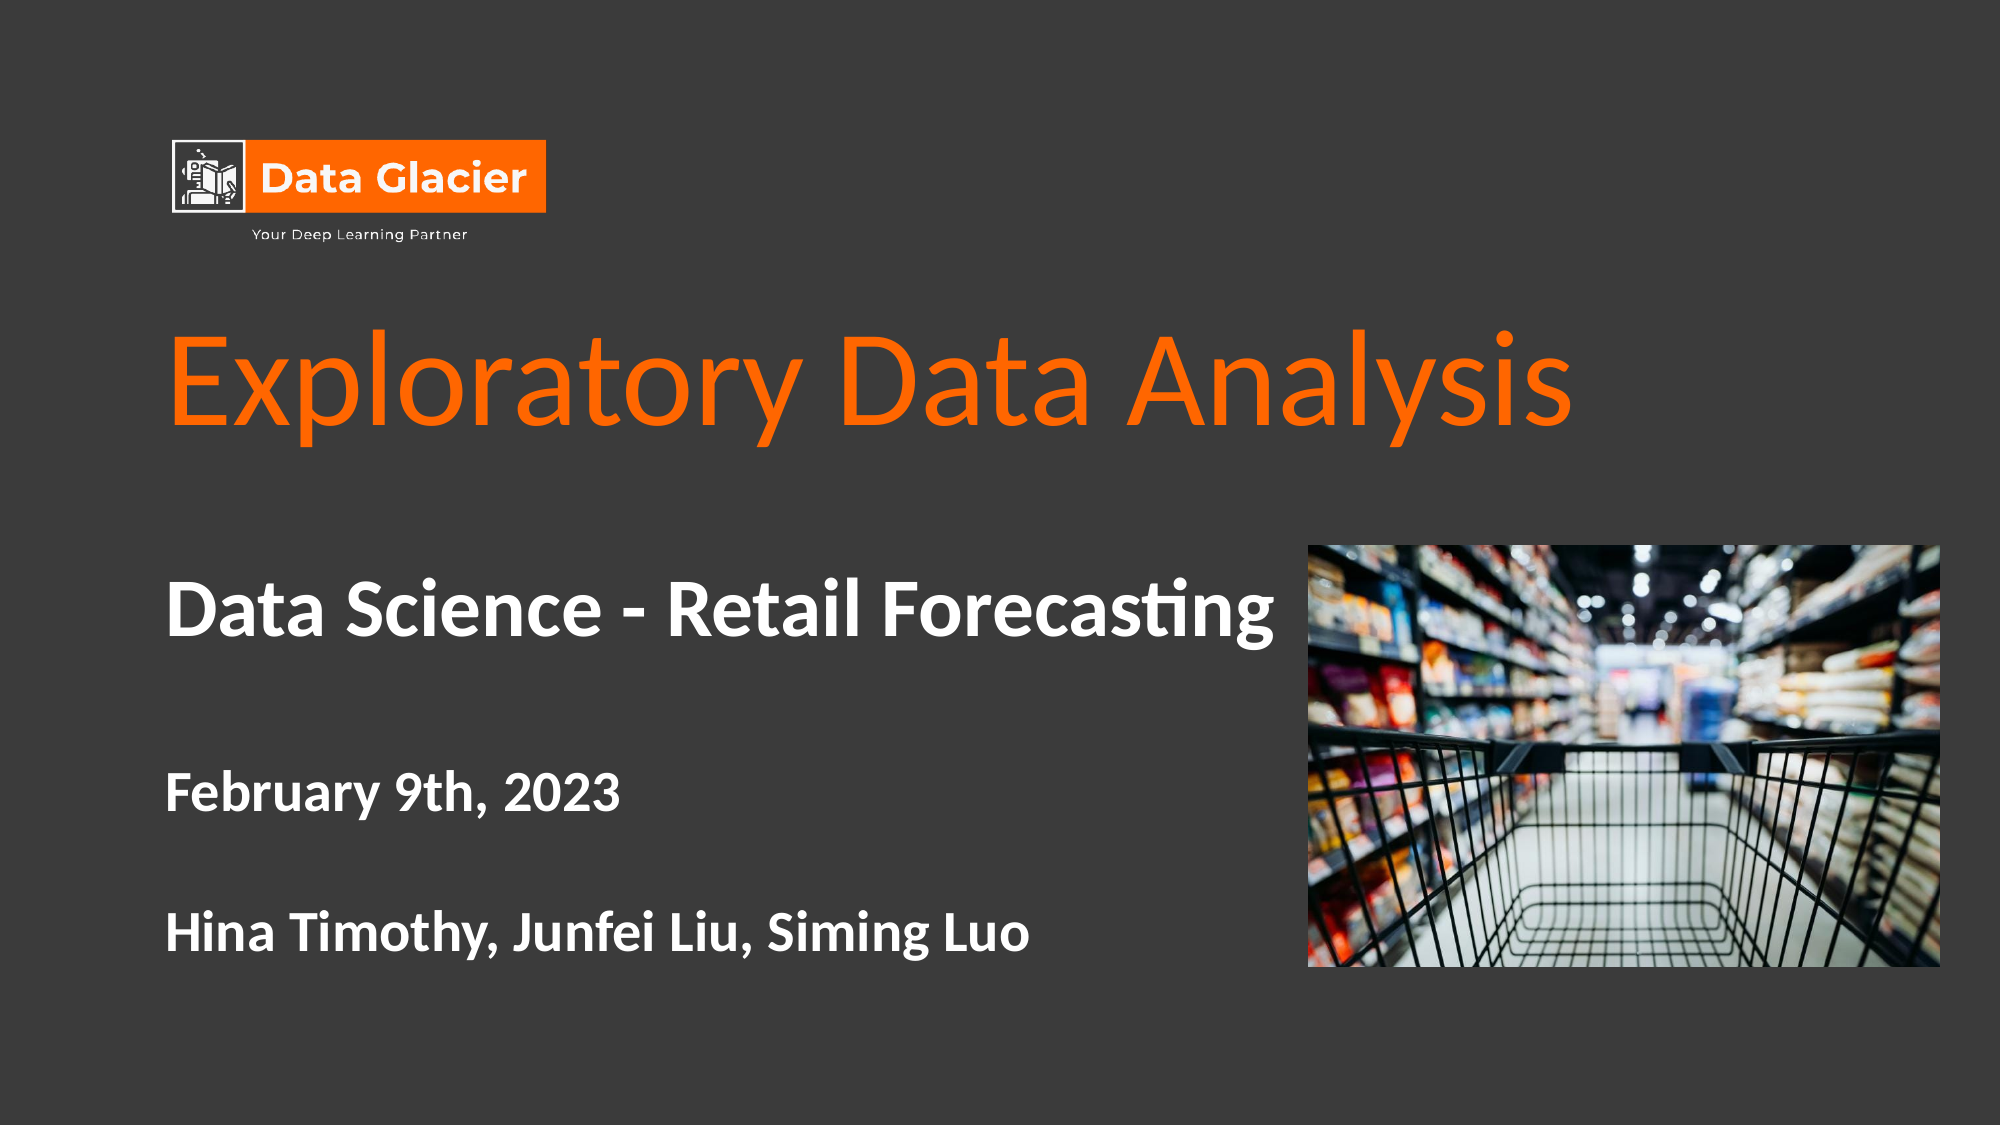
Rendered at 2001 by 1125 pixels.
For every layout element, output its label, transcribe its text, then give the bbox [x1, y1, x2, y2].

picture [168, 0, 551, 382]
text_box Exploratory Data Analysis Data Science - Retail Forecasting February 9th, 2023 Hina Timothy, Junfei Liu, Siming Luo [150, 280, 1606, 971]
picture [1307, 545, 1940, 967]
